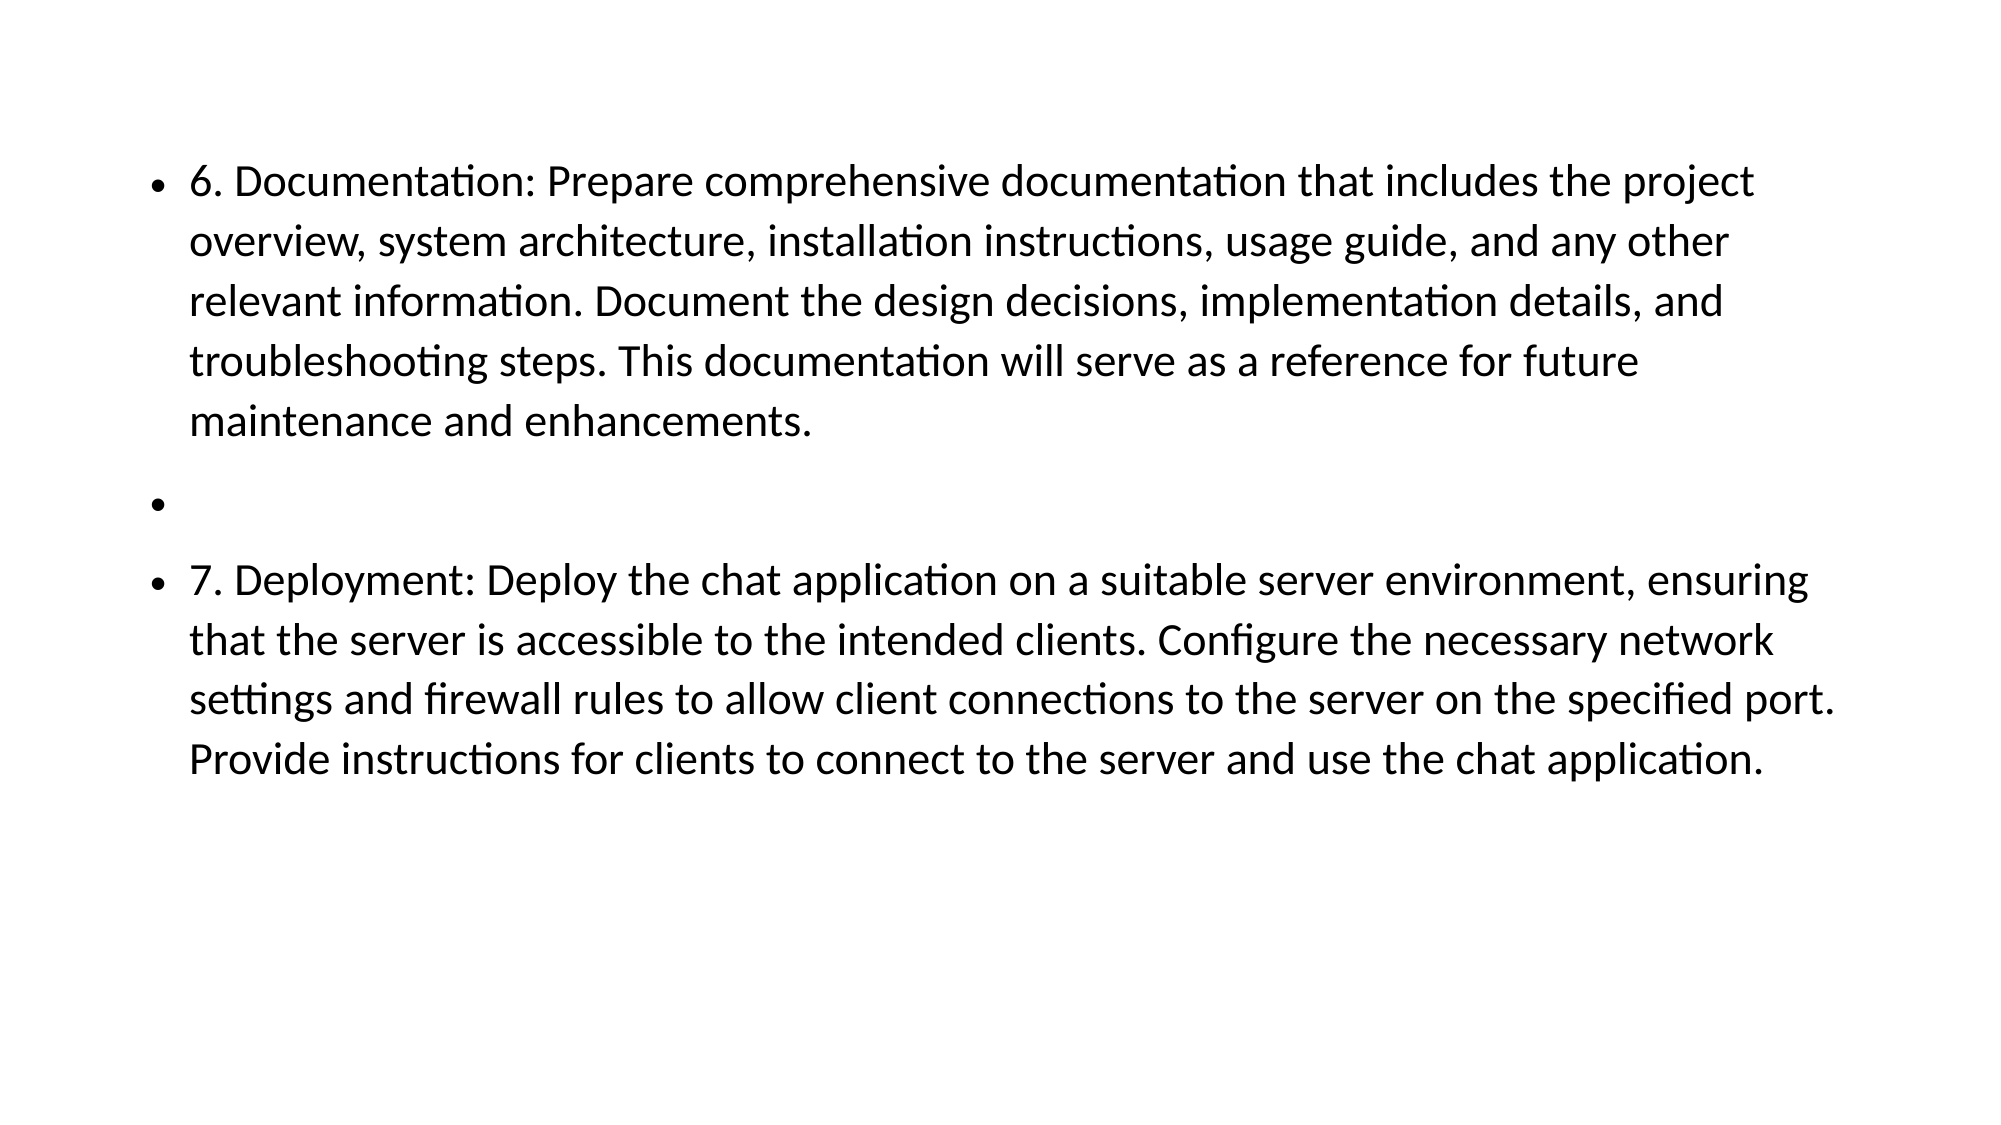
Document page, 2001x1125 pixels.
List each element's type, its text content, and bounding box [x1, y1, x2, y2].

list 6. Documentation: Prepare comprehensive documentation that includes the project overview, system architecture, installation instructions, usage guide, and any other relevant information. Document the design decisions, implementation details, and troubleshooting steps. This documentation will serve as a reference for future maintenance and enhancements. 7. Deployment: Deploy the chat application on a suitable server environment, ensuring that the server is accessible to the intended clients. Configure the necessary network settings and firewall rules to allow client connections to the server on the specified port. Provide instructions for clients to connect to the server and use the chat application. [135, 141, 1861, 855]
